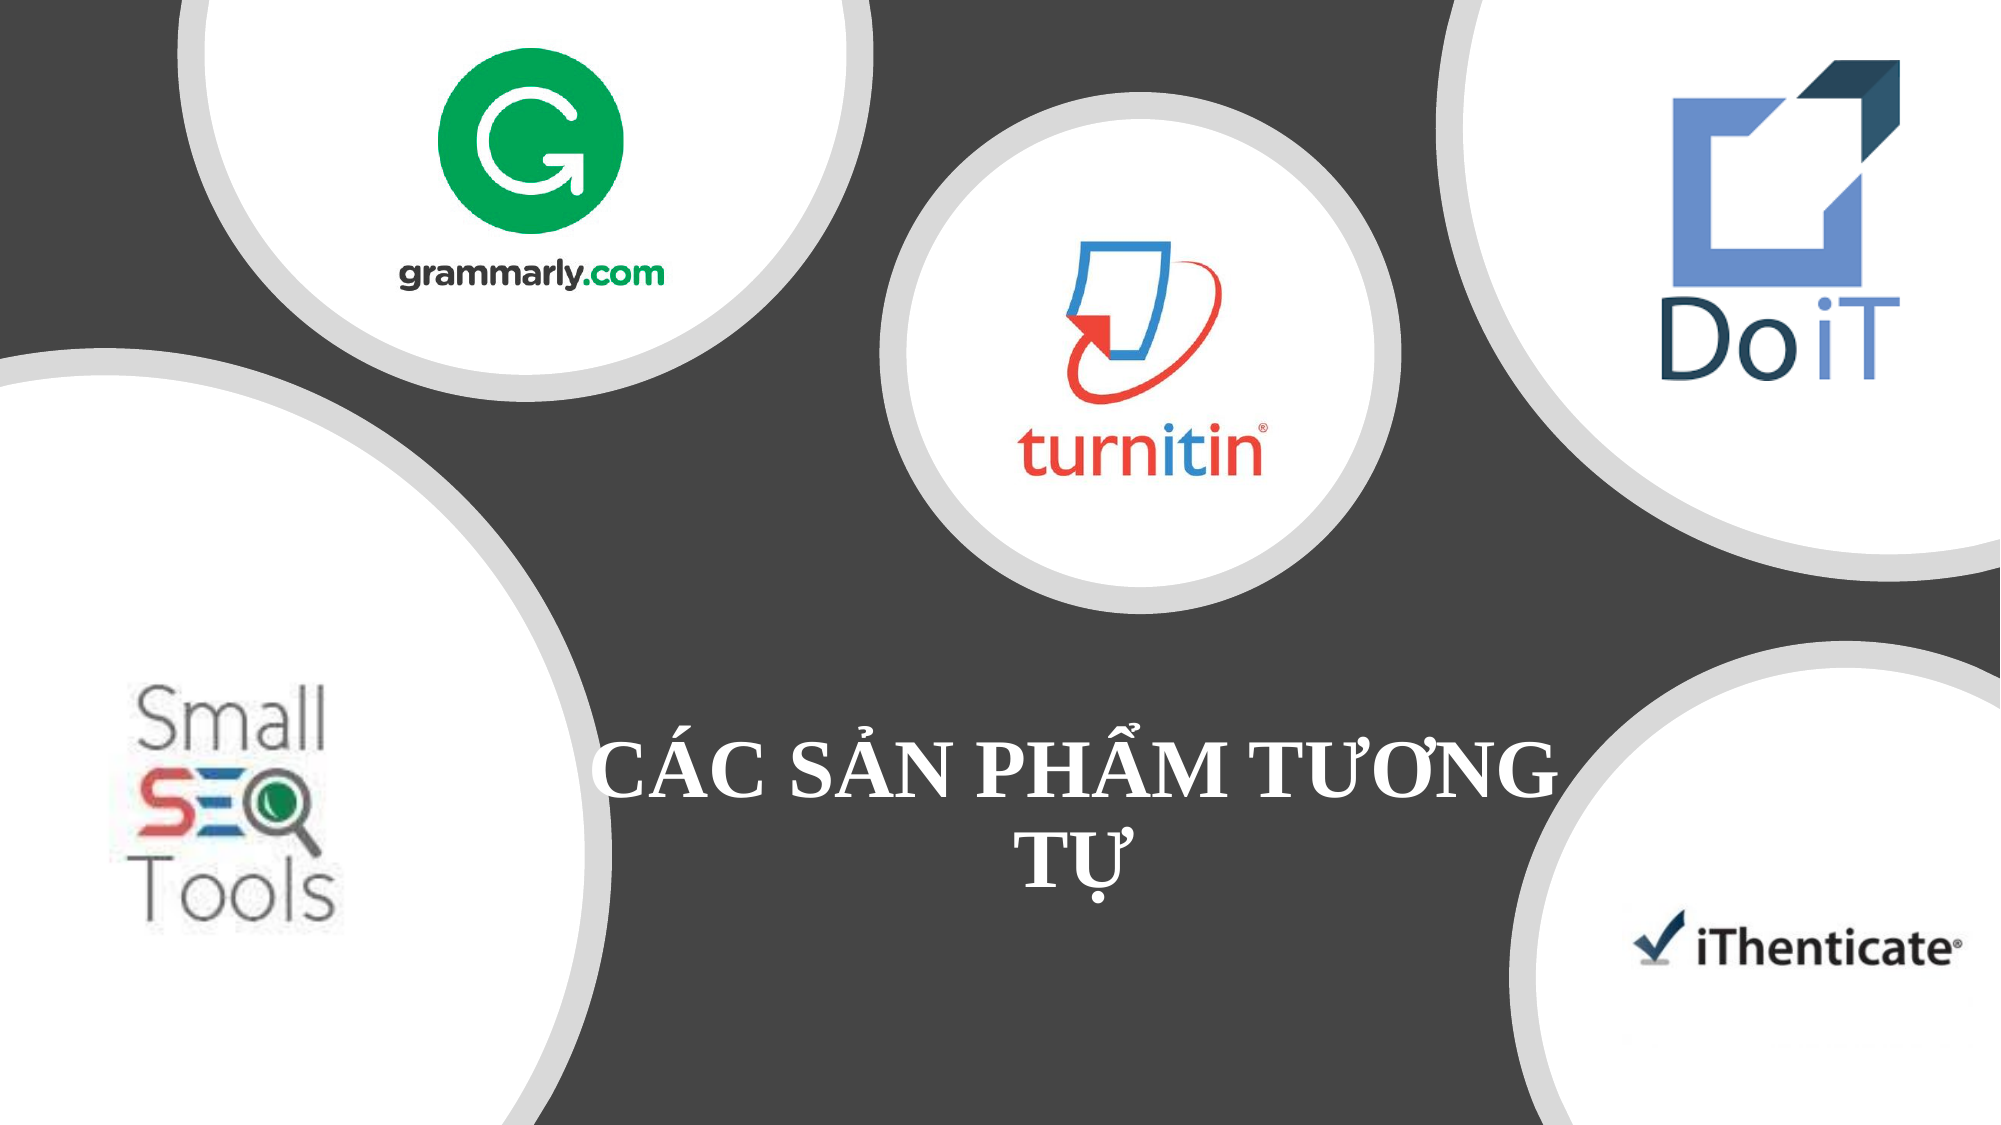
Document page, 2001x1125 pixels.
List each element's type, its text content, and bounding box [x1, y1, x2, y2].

picture [38, 611, 421, 994]
picture [1622, 828, 1973, 1048]
picture [376, 14, 685, 323]
text_box [1434, 0, 2000, 583]
picture [990, 208, 1291, 509]
text_box [176, 0, 875, 403]
text_box [1461, 0, 2000, 556]
text_box [203, 0, 848, 376]
text_box [0, 347, 614, 1125]
text_box [878, 90, 1403, 616]
title CÁC SẢN PHẨM TƯƠNG TỰ [595, 718, 1595, 943]
picture [1612, 60, 1933, 381]
text_box [1508, 639, 2000, 1125]
